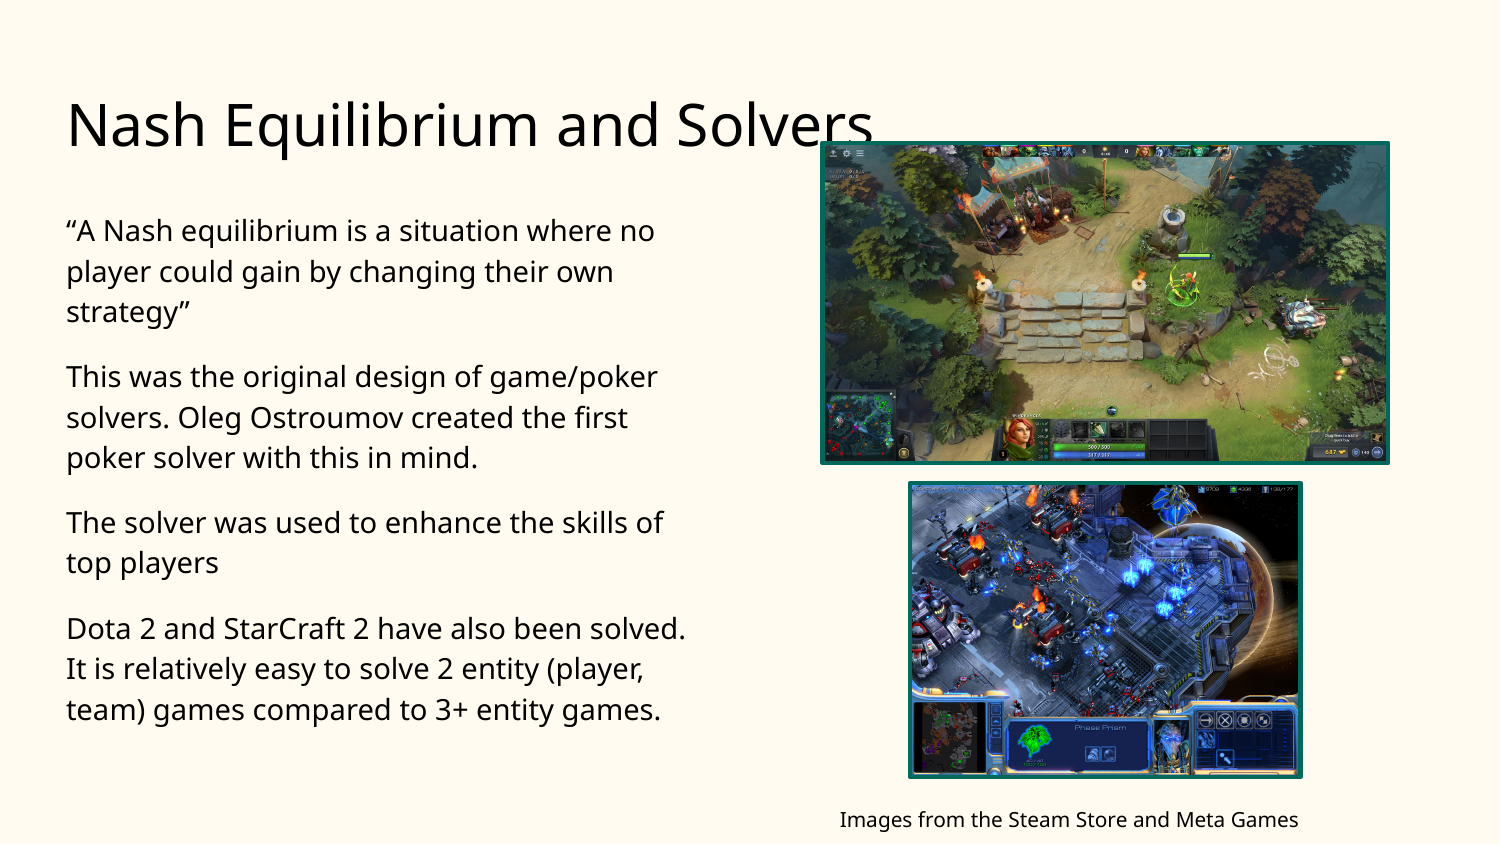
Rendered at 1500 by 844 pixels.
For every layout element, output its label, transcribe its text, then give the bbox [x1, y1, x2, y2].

picture [912, 485, 1299, 775]
picture [824, 145, 1386, 461]
list “A Nash equilibrium is a situation where no player could gain by changing their own strategy” This was the original design of game/poker solvers. Oleg Ostroumov created the first poker solver with this in mind. The solver was used to enhance the skills of top players Dota 2 and StarCraft 2 have also been solved. It is relatively easy to solve 2 entity (player, team) games compared to 3+ entity games. [51, 192, 708, 750]
title Nash Equilibrium and Solvers [51, 72, 1449, 174]
text_box Images from the Steam Store and Meta Games [824, 791, 1480, 837]
